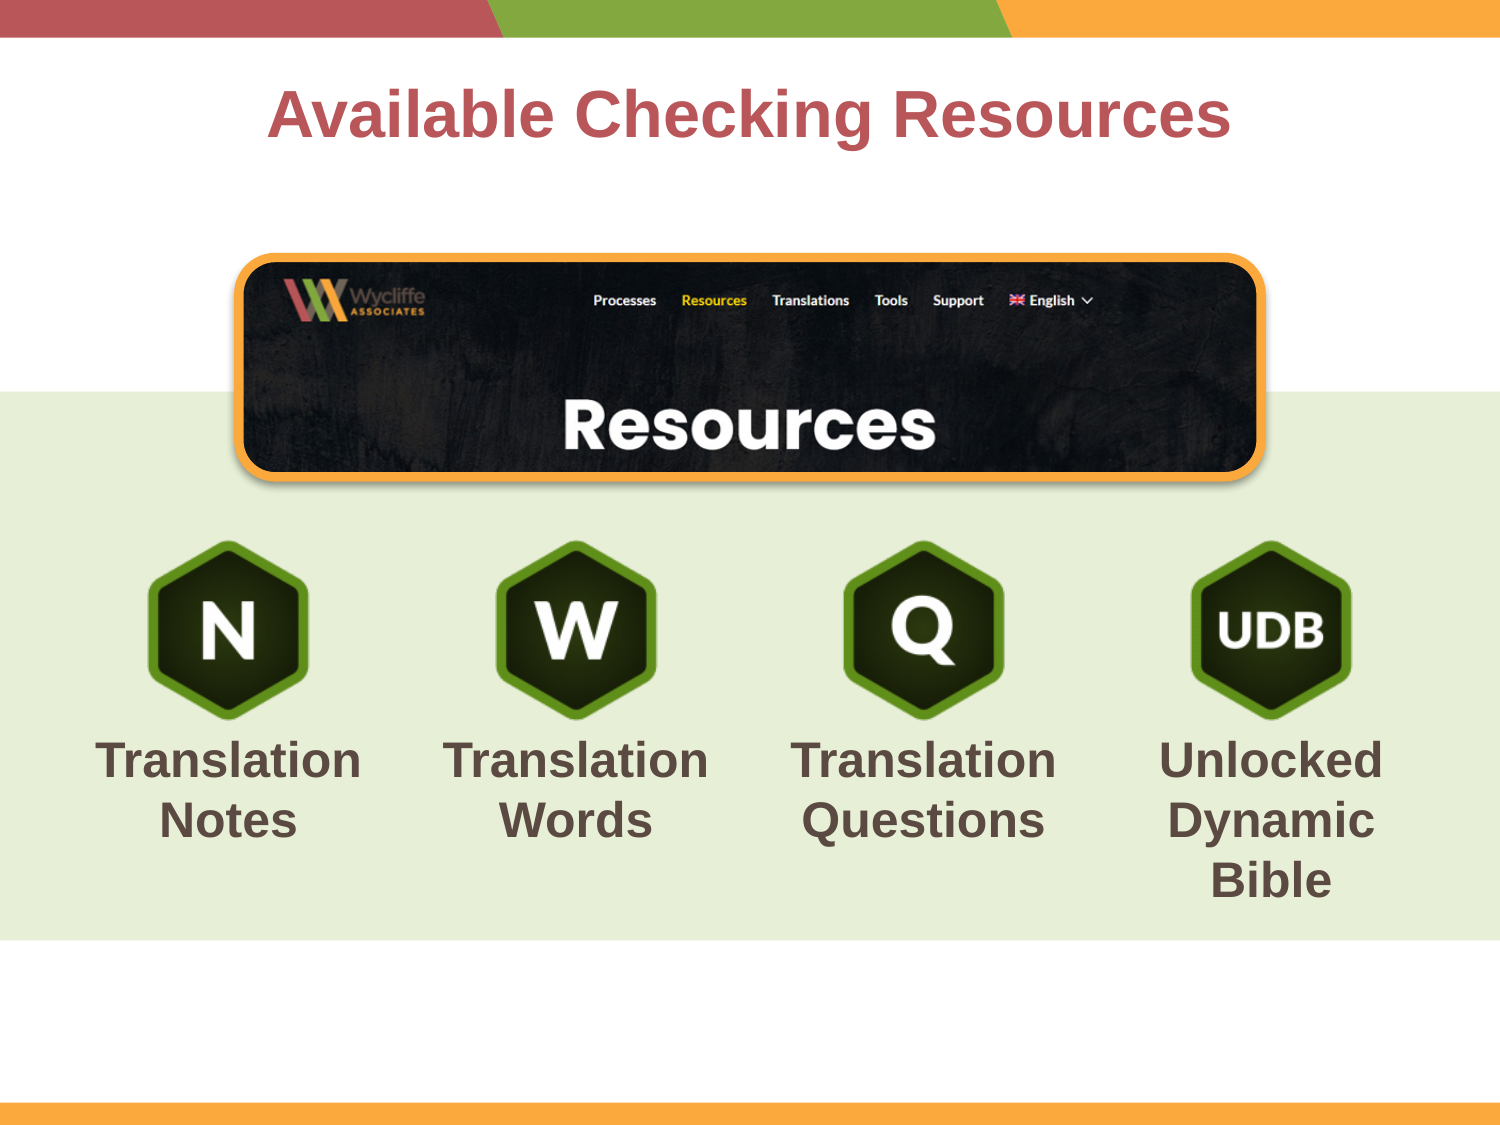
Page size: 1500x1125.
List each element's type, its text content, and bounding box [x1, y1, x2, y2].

picture [824, 531, 1023, 730]
text_box Translation Notes [45, 719, 392, 855]
picture [1172, 531, 1371, 730]
picture [238, 257, 1262, 477]
text_box [0, 391, 1500, 941]
picture [477, 531, 676, 730]
picture [129, 531, 328, 730]
title Available Checking Resources [103, 63, 1397, 281]
text_box Translation Questions [740, 719, 1087, 855]
text_box Unlocked Dynamic Bible [1087, 719, 1455, 915]
text_box Translation Words [392, 719, 740, 855]
